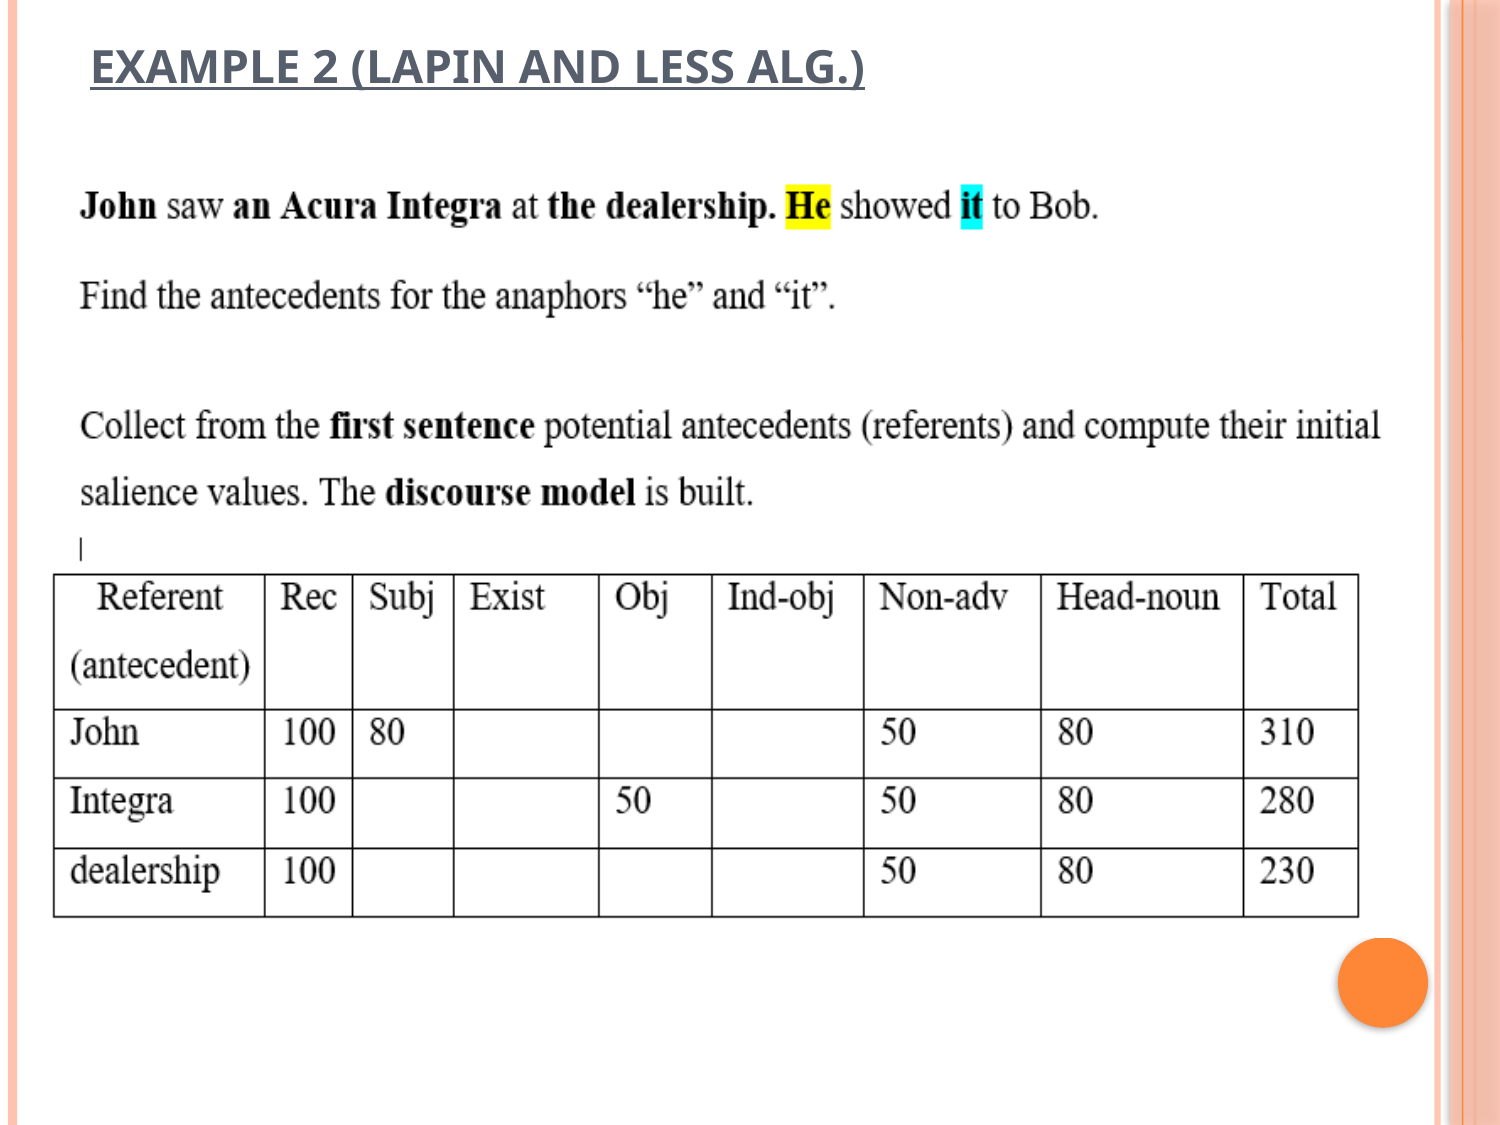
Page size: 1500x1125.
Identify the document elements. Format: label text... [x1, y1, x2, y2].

title Example 2 (Lapin and Less alg.) [75, 45, 1300, 100]
picture [49, 174, 1406, 938]
